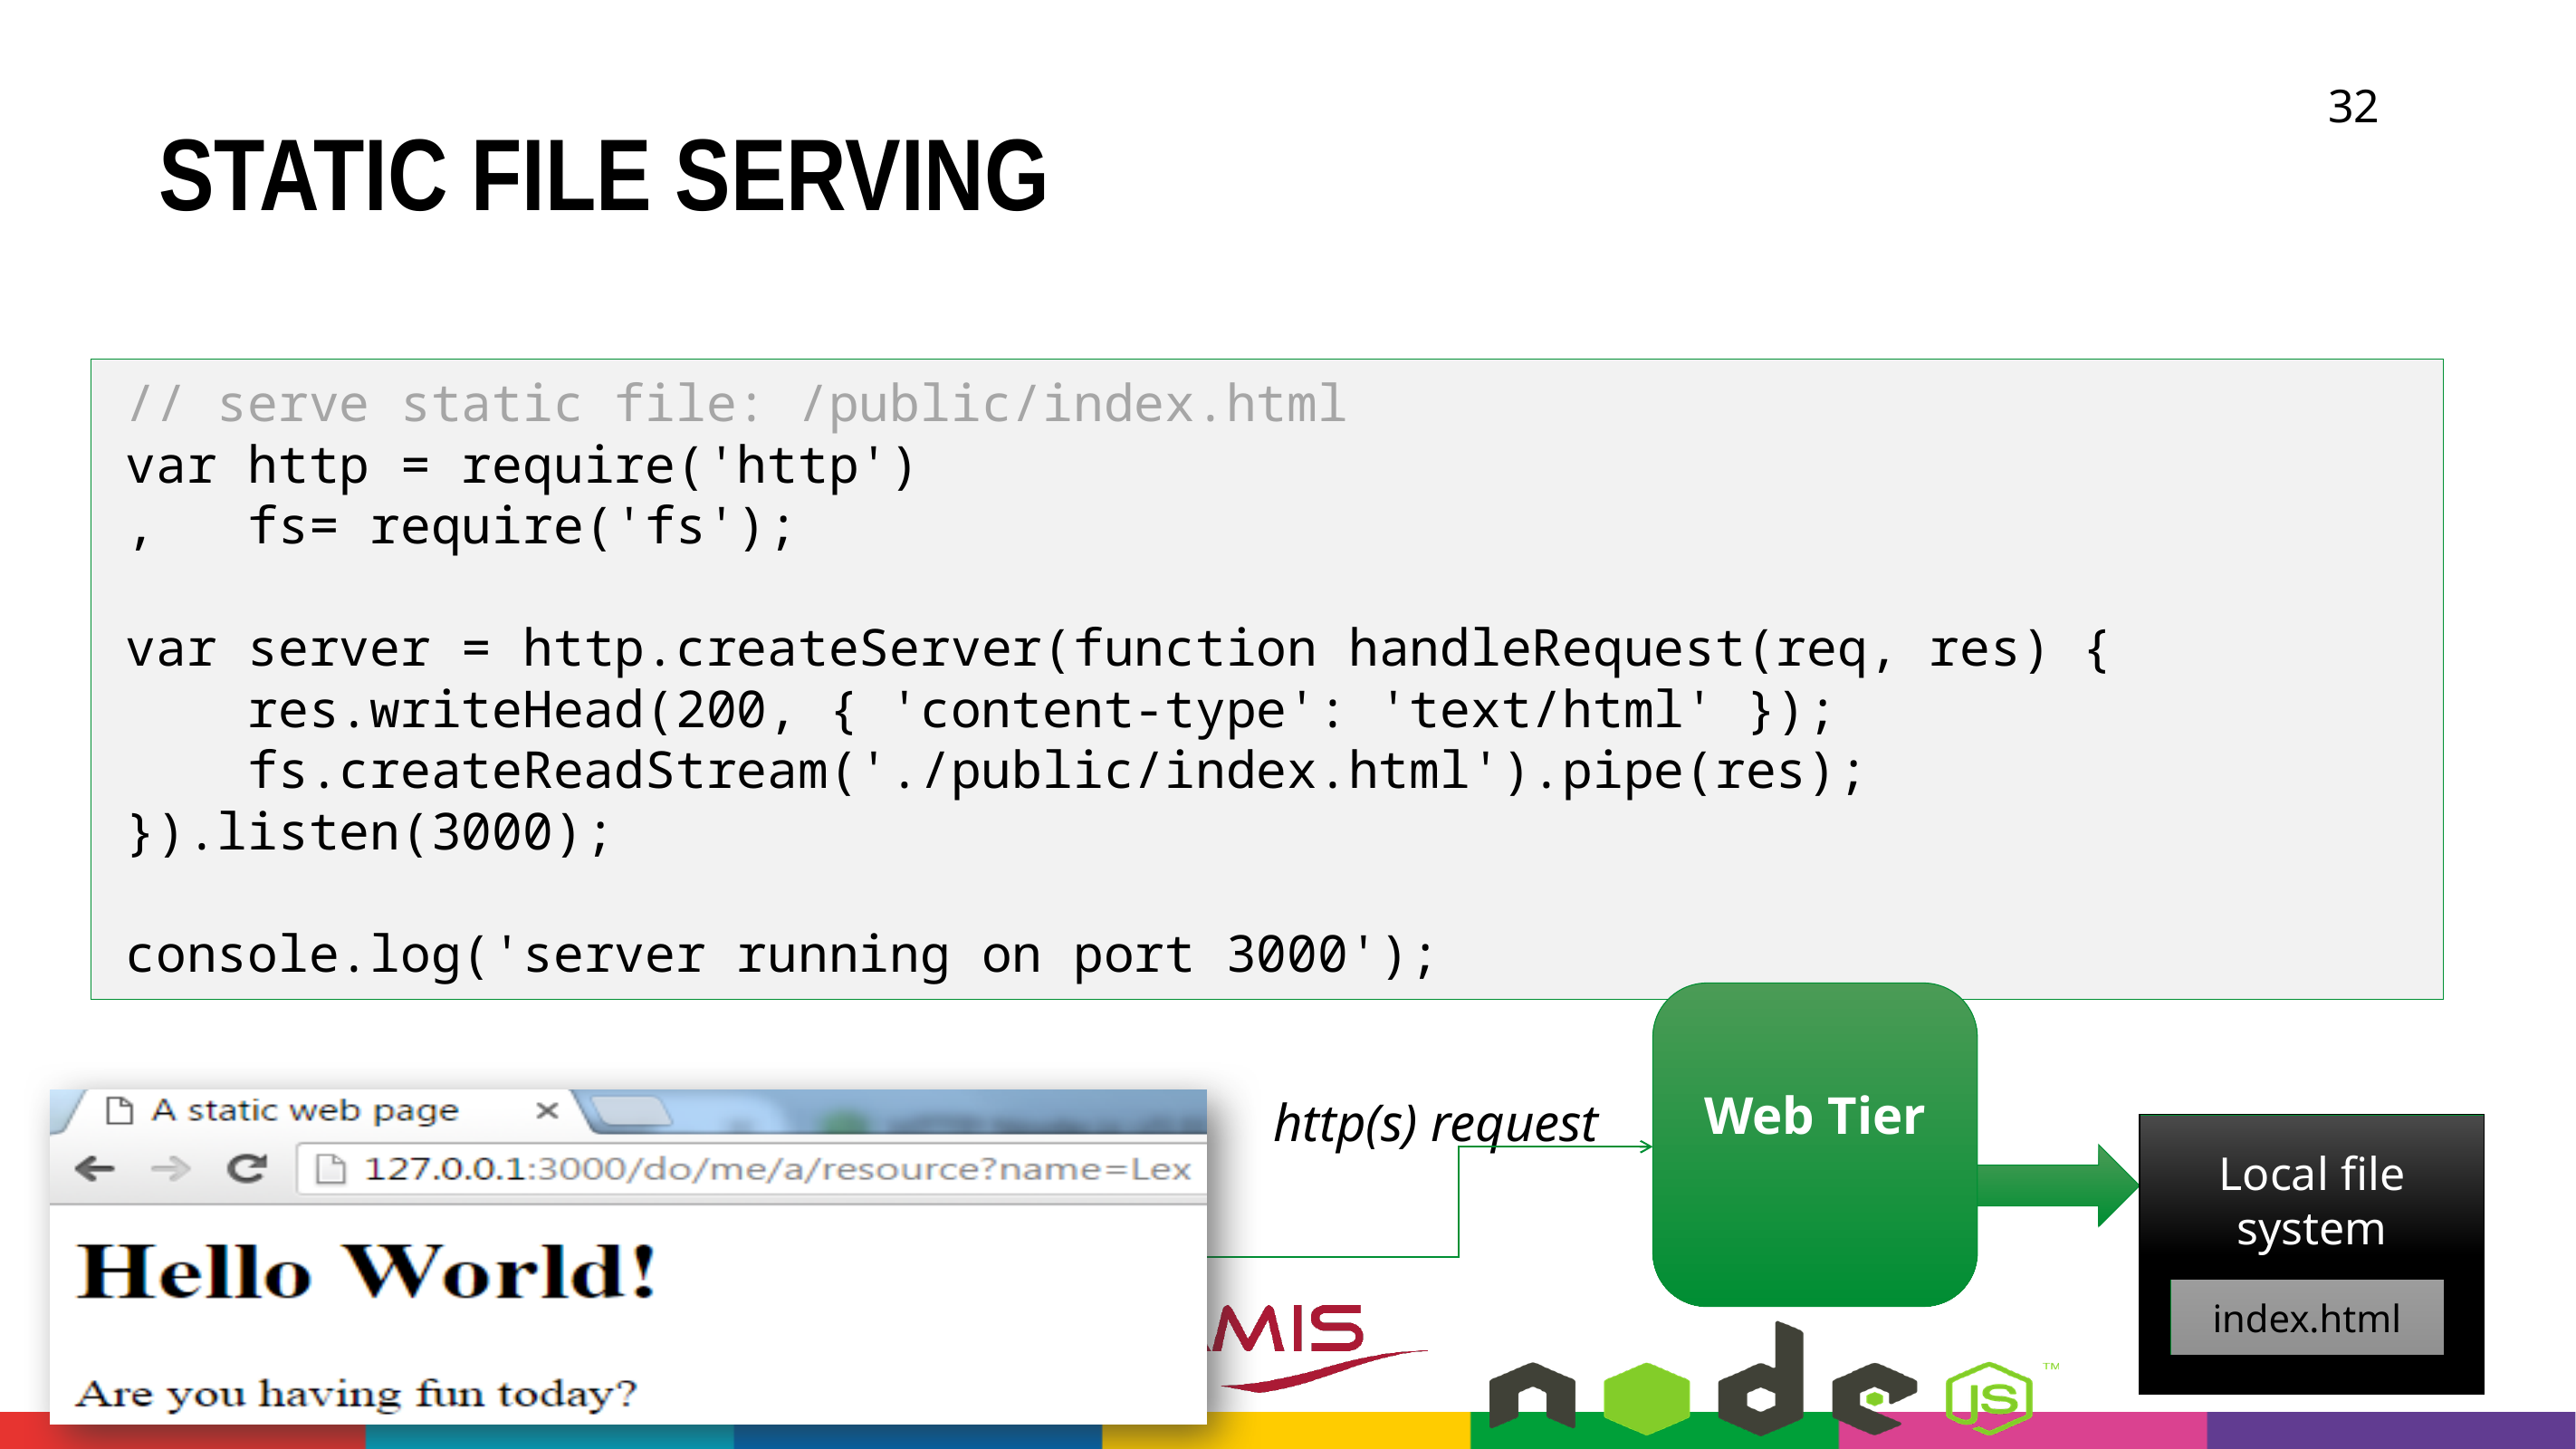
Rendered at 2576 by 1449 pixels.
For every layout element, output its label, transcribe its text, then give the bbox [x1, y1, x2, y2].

text_box http(s) request [1250, 1079, 1623, 1147]
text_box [1207, 1147, 1653, 1257]
slide_number 32 [2314, 70, 2576, 178]
picture [0, 1089, 2576, 1449]
text_box [1958, 994, 2444, 1000]
text_box index.html [2169, 1279, 2445, 1356]
text_box [91, 359, 1671, 1000]
text_box Local file system [2139, 1114, 2485, 1395]
picture [1220, 1305, 1428, 1393]
text_box Web Tier [1652, 982, 1978, 1271]
title Static File Serving [145, 125, 2059, 326]
text_box // serve static file: /public/index.html var http = require('http') , fs= require('fs'); var server = http.createServer(function handleRequest(req, res) { res.writeHead(200, { 'content-type': 'text/html' }); fs.createReadStream('./public/index.html').pipe(res); }).listen(3000); console.log('server running on port 3000'); [102, 359, 2554, 994]
text_box [1977, 1143, 2139, 1228]
